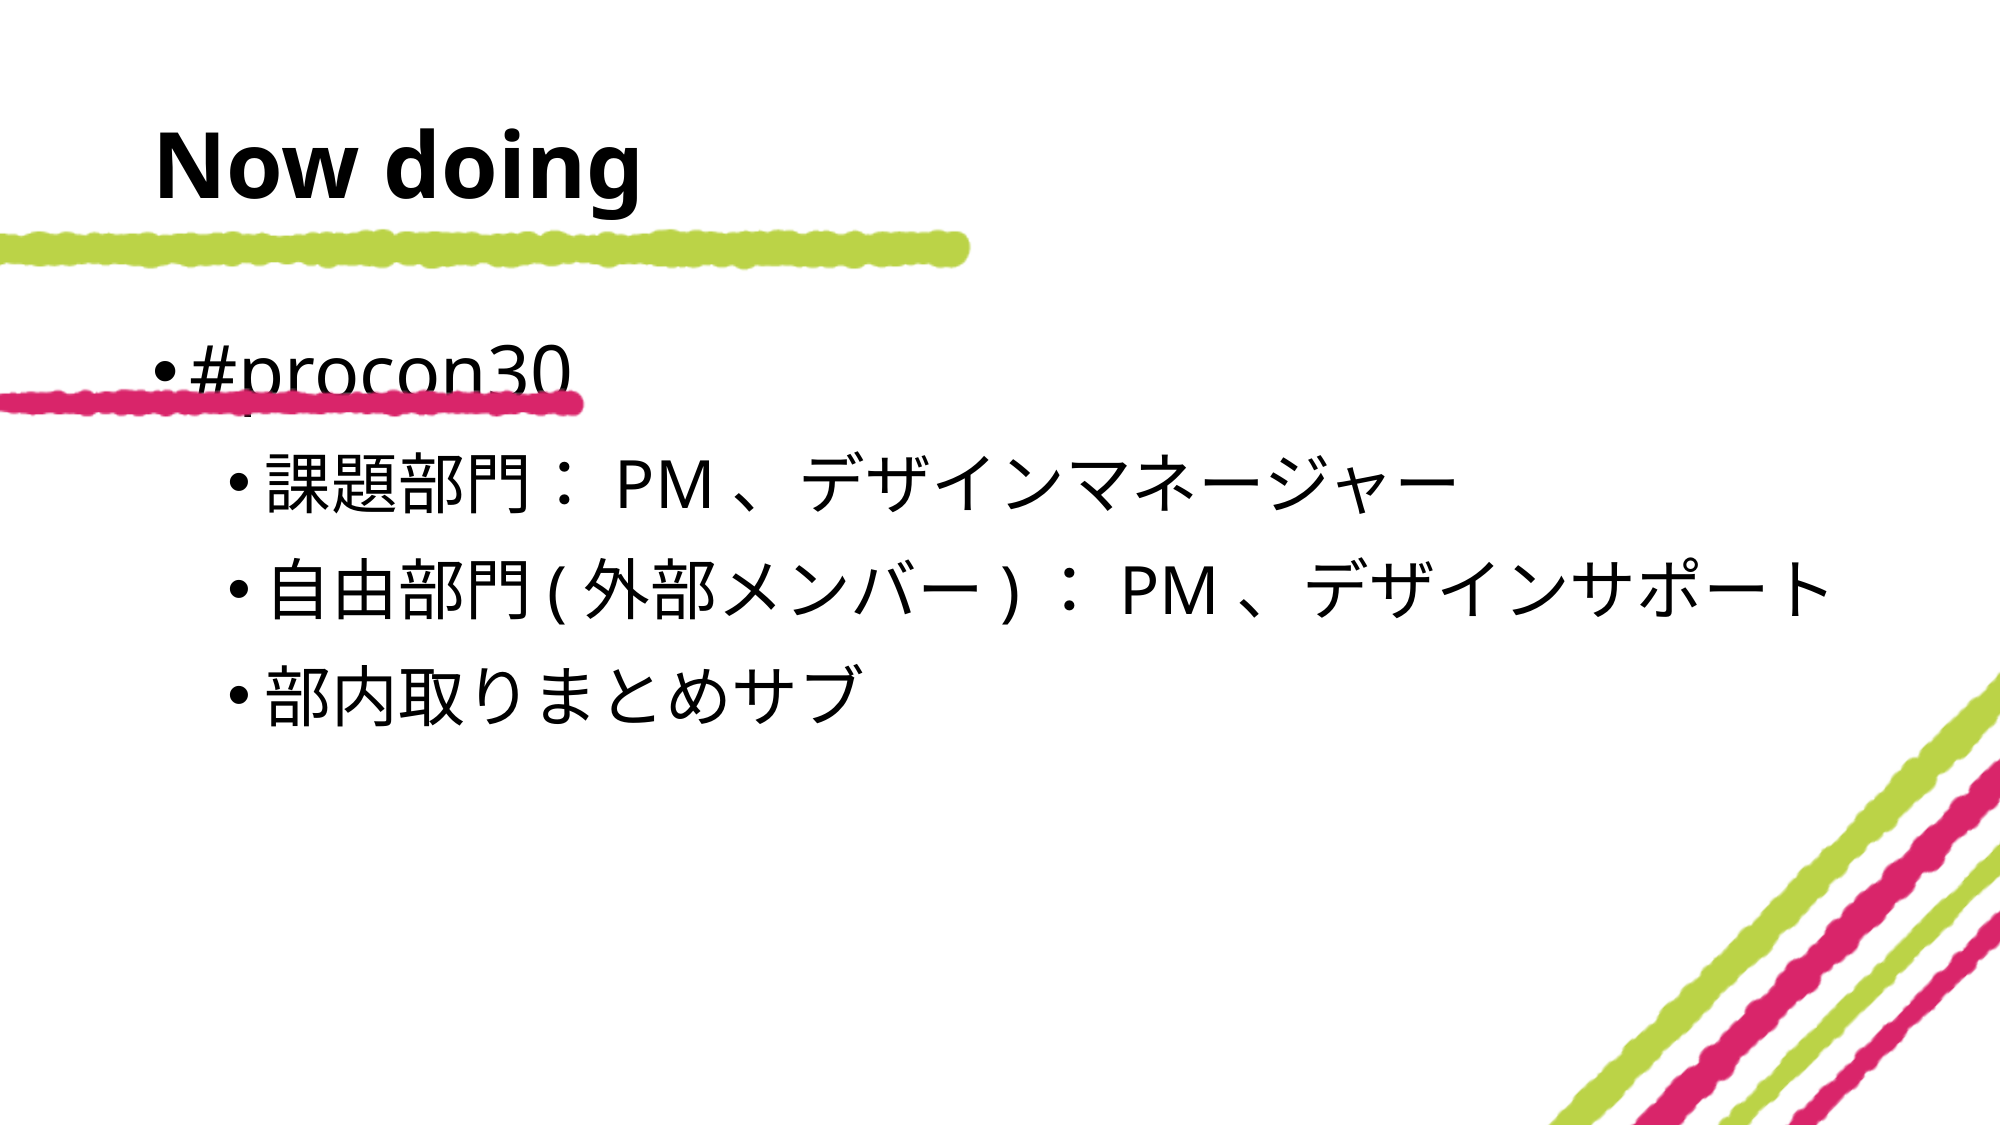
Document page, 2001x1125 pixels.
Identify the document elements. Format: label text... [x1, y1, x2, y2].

picture [905, 657, 2000, 1125]
picture [0, 221, 978, 278]
picture [0, 385, 590, 424]
list #procon30 課題部門：PM、デザインマネージャー 自由部門(外部メンバー)：PM、デザインサポート 部内取りまとめサブ [137, 299, 1863, 1014]
title Now doing [137, 59, 1863, 278]
